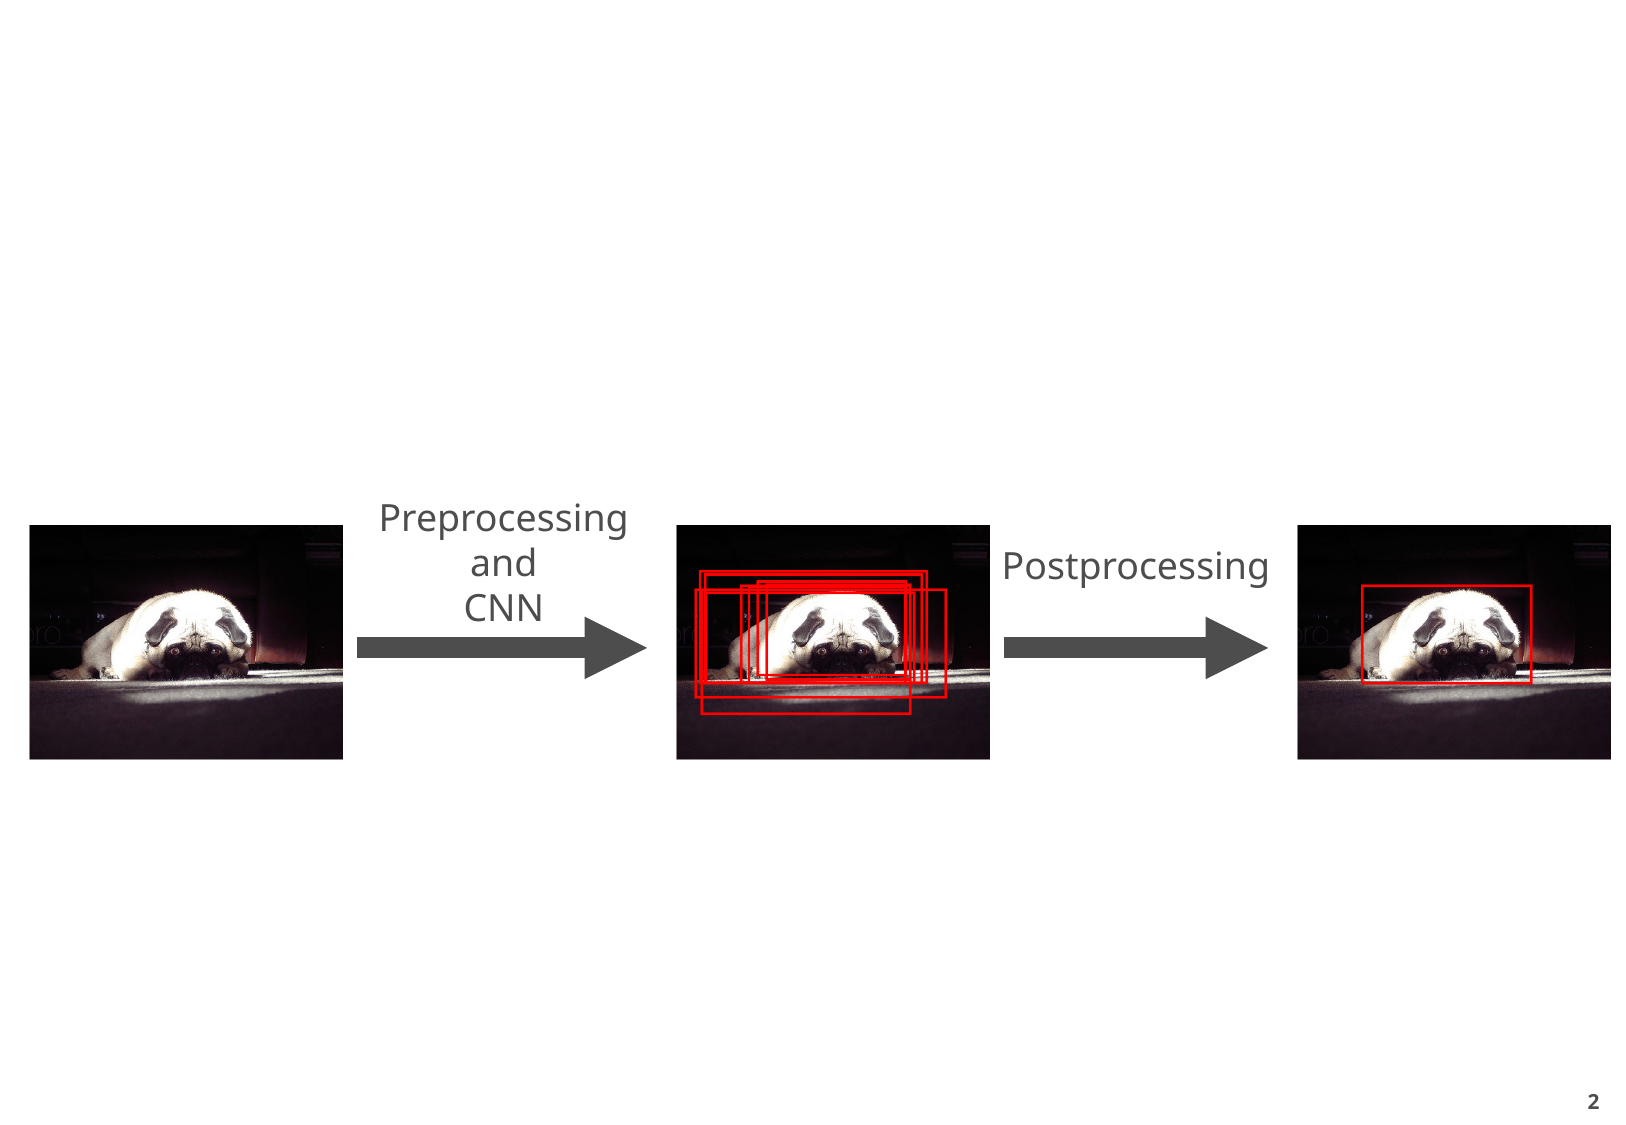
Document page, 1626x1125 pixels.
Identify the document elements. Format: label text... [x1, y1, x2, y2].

text_box Postprocessing [1009, 535, 1262, 595]
picture [0, 514, 357, 781]
picture [646, 514, 1004, 781]
text_box Preprocessing and CNN [363, 486, 644, 637]
slide_number 1 [1220, 1081, 1600, 1124]
picture [1267, 514, 1625, 781]
